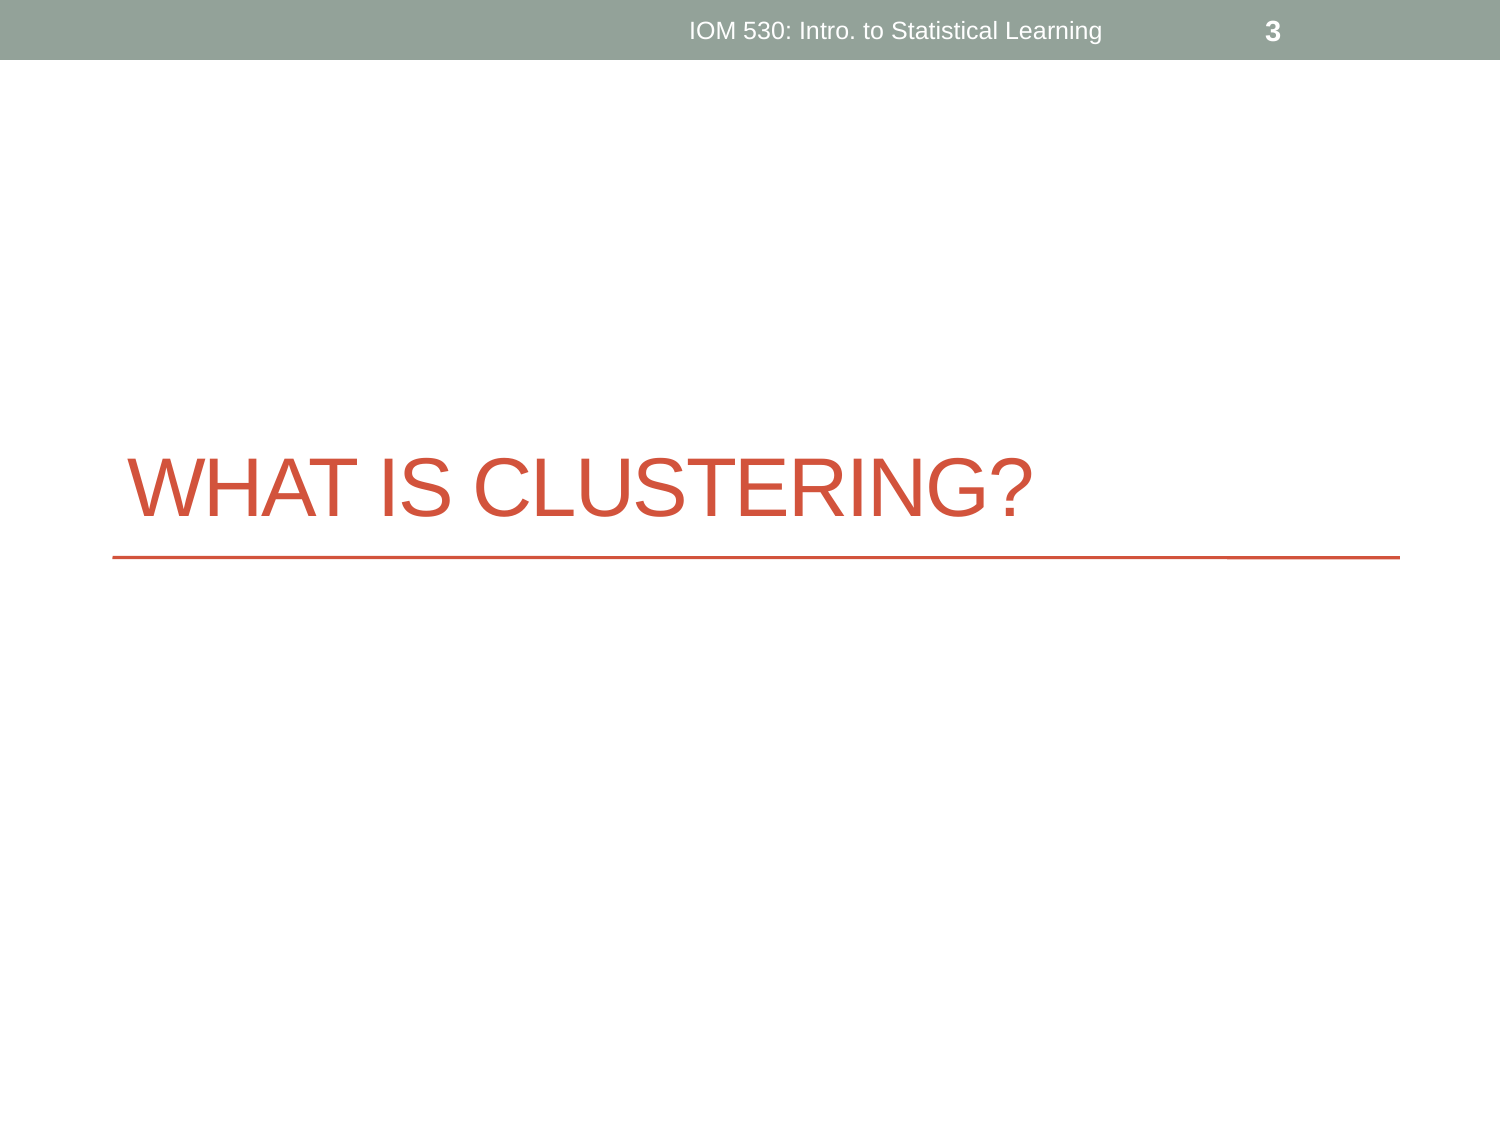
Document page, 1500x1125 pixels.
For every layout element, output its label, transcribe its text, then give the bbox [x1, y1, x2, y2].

slide_number 3 [1250, 3, 1425, 57]
title What is clustering? [112, 224, 1400, 542]
footer IOM 530: Intro. to Statistical Learning [562, 3, 1238, 57]
